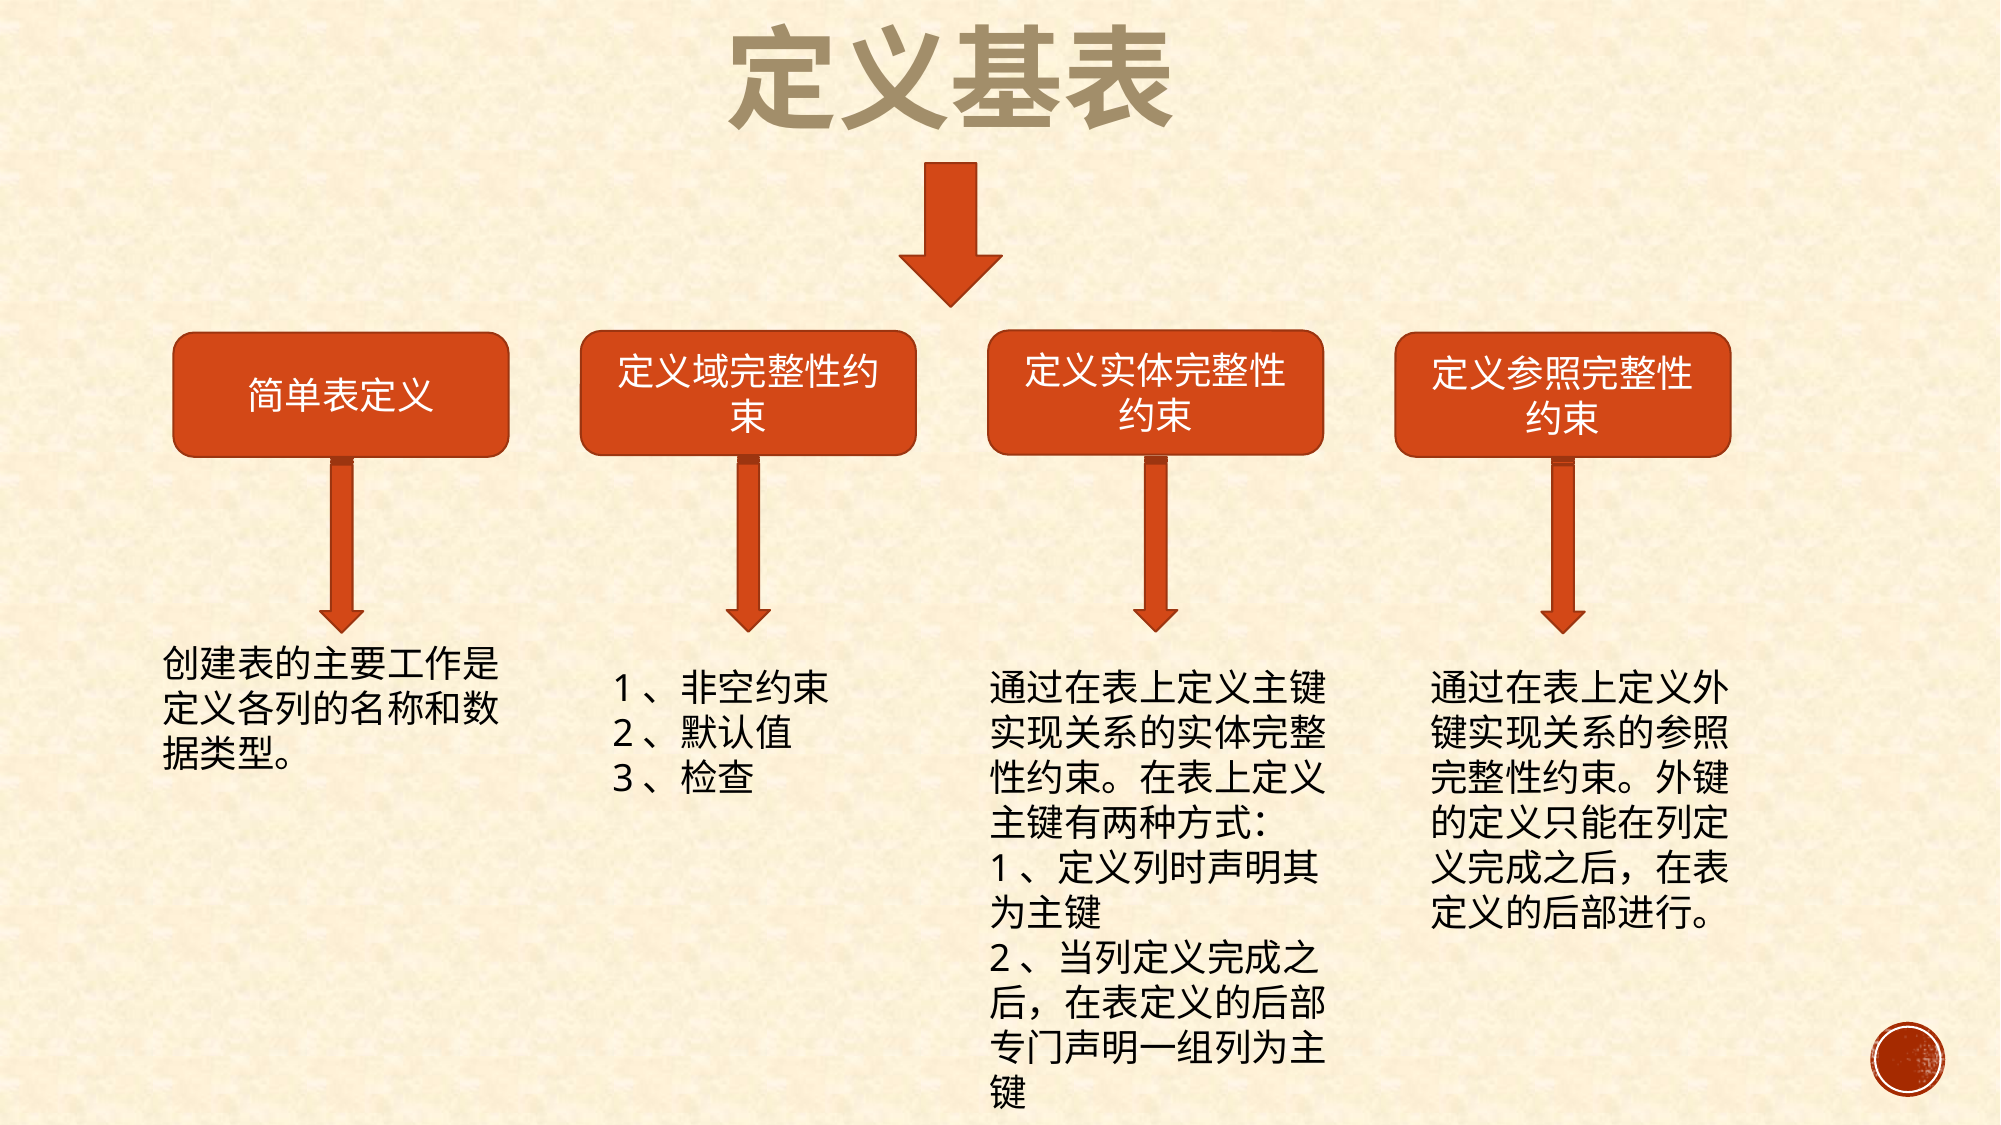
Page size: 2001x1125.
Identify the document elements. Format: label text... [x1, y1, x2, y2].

text_box 定义域完整性约束 [579, 329, 917, 457]
text_box 定义实体完整性约束 [987, 329, 1325, 456]
text_box 通过在表上定义外键实现关系的参照完整性约束。外键的定义只能在列定义完成之后，在表定义的后部进行。 [1415, 656, 1754, 941]
text_box 1、非空约束 2、默认值 3、检查 [597, 656, 916, 806]
text_box 创建表的主要工作是定义各列的名称和数据类型。 [147, 632, 539, 783]
text_box 定义基表 [710, 0, 1191, 150]
text_box 简单表定义 [172, 331, 510, 458]
text_box 定义参照完整性约束 [1394, 331, 1732, 458]
picture [0, 0, 2001, 1125]
text_box [898, 162, 1003, 308]
text_box [319, 457, 365, 632]
text_box [725, 456, 771, 633]
text_box [1133, 456, 1179, 633]
text_box 通过在表上定义主键实现关系的实体完整性约束。在表上定义主键有两种方式： 1、定义列时声明其为主键 2、当列定义完成之后，在表定义的后部专门声明一组列为主键 [974, 656, 1368, 1121]
text_box [1540, 457, 1586, 635]
